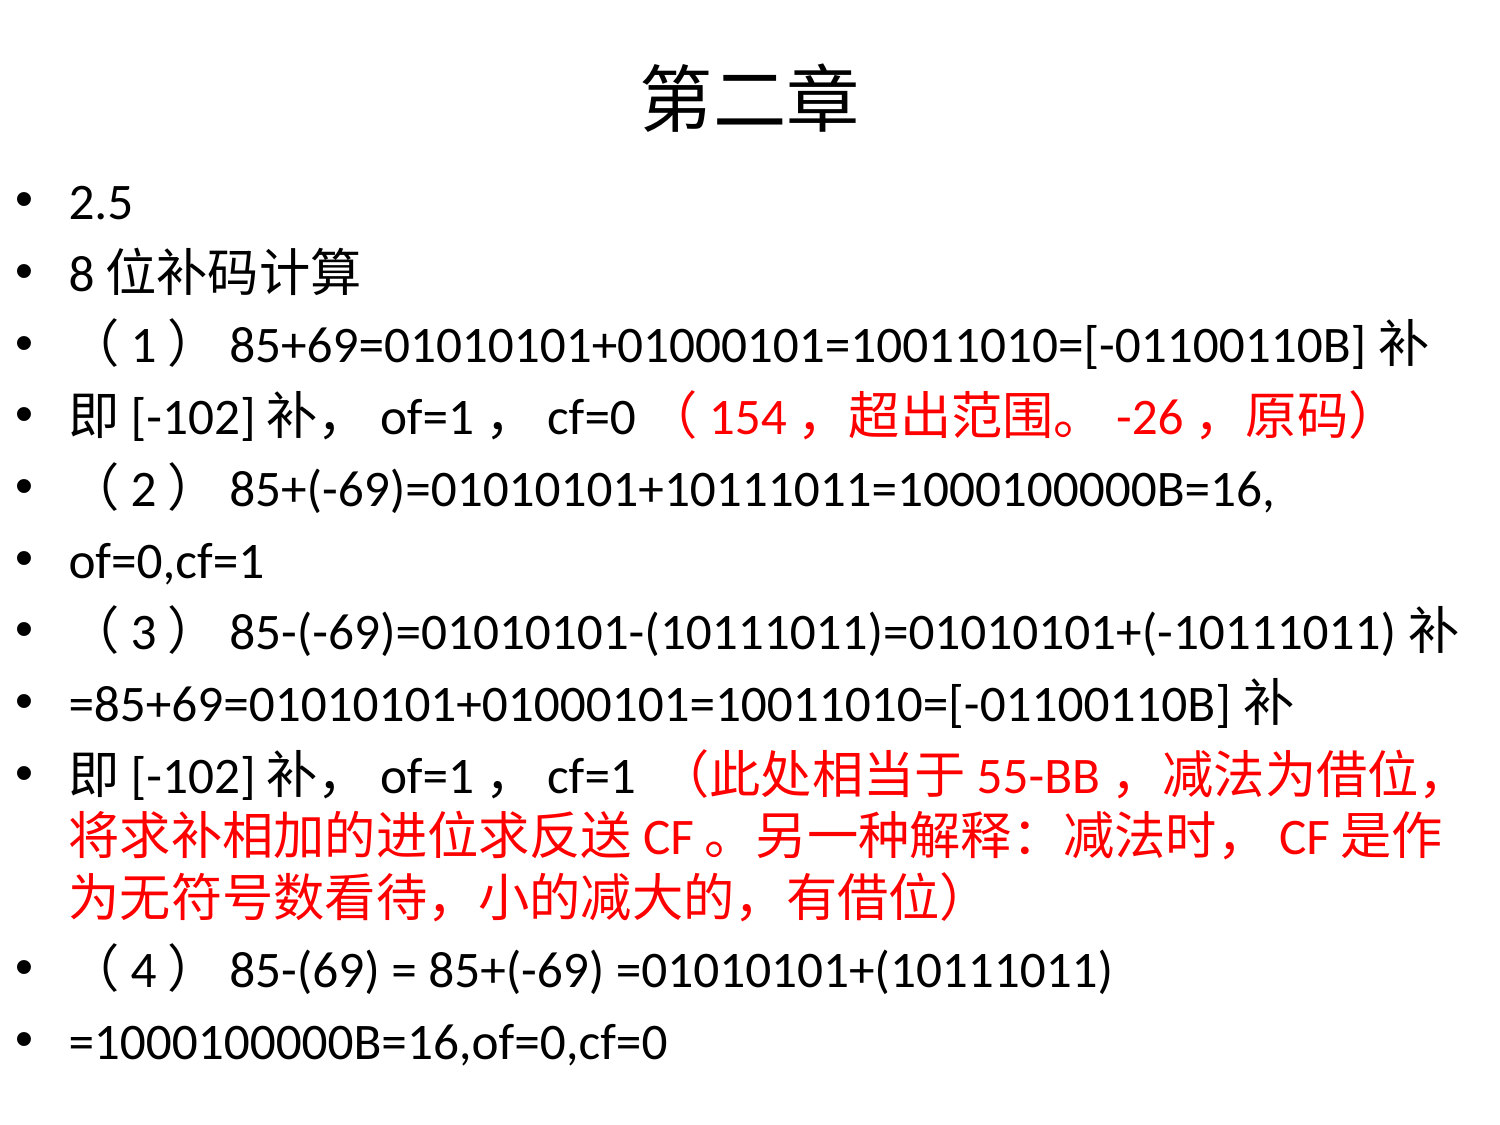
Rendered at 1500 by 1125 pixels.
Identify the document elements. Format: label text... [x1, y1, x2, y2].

title 第二章 [75, 45, 1425, 149]
list 2.5 8位补码计算 （1）85+69=01010101+01000101=10011010=[-01100110B]补 即[-102]补，of=1，cf=0（154，超出范围。-26，原码） （2）85+(-69)=01010101+10111011=1000100000B=16, of=0,cf=1 （3）85-(-69)=01010101-(10111011)=01010101+(-10111011)补 =85+69=01010101+01000101=10011010=[-01100110B]补 即[-102]补，of=1，cf=1 （此处相当于55-BB，减法为借位，将求补相加的进位求反送CF。另一种解释：减法时，CF是作为无符号数看待，小的减大的，有借位） （4）85-(69) = 85+(-69) =01010101+(10111011) =1000100000B=16,of=0,cf=0 [0, 160, 1483, 1106]
